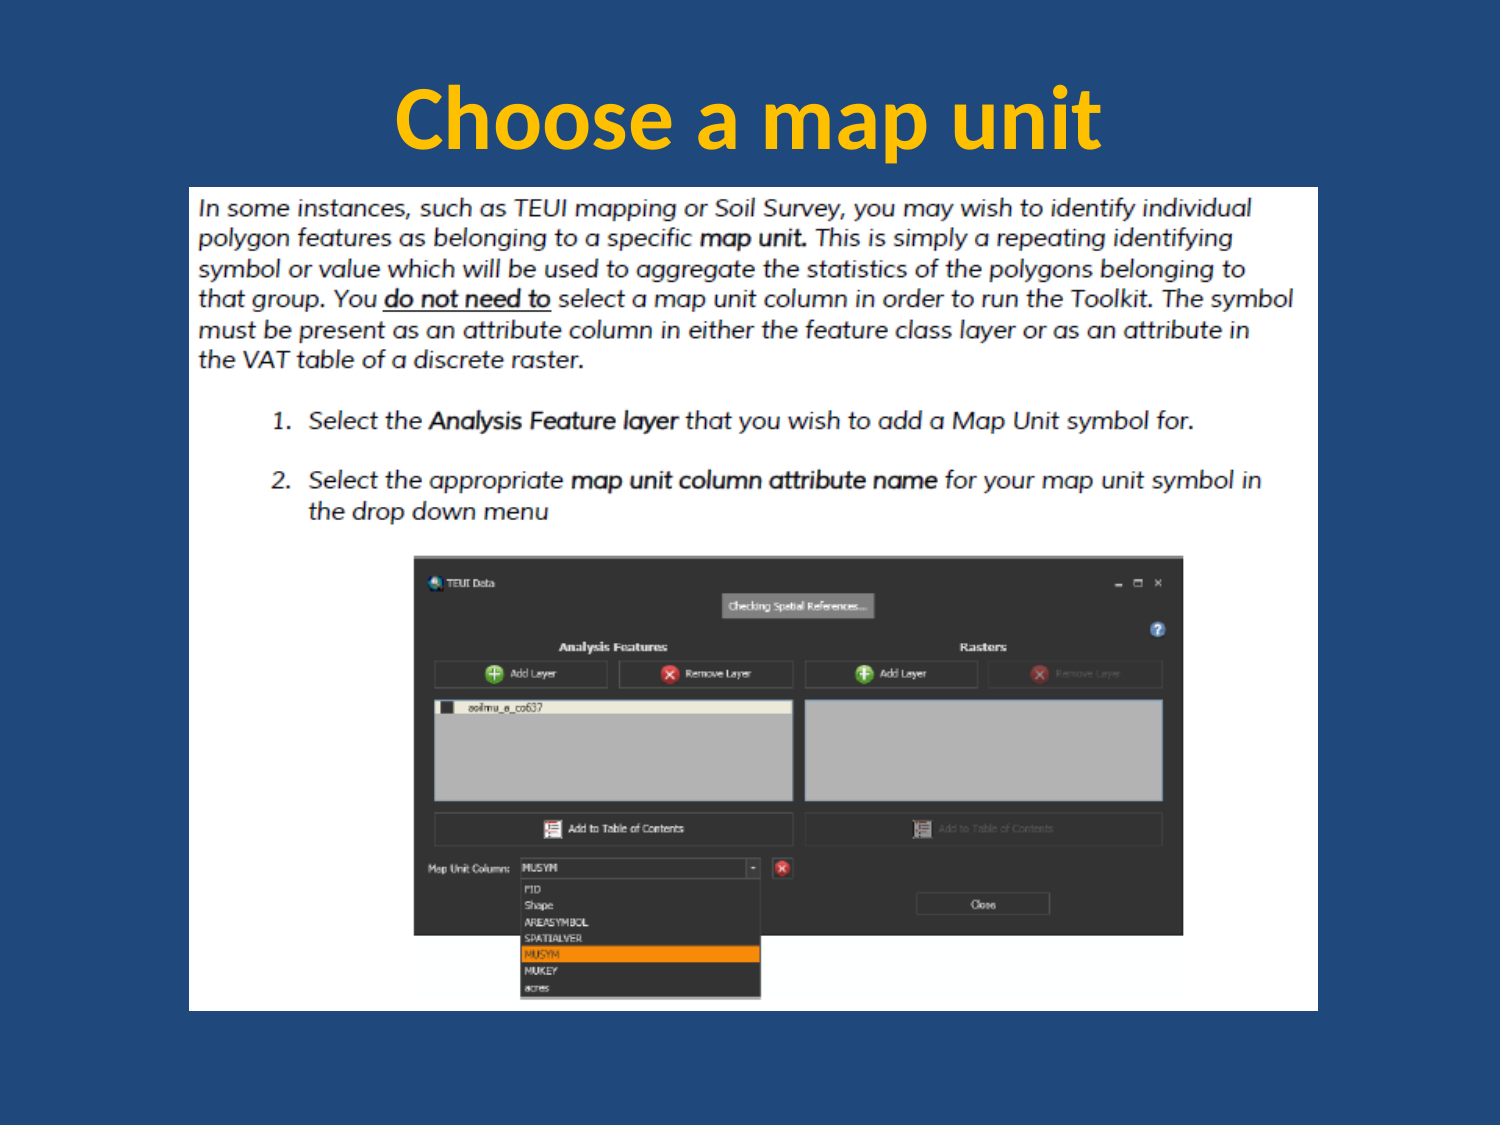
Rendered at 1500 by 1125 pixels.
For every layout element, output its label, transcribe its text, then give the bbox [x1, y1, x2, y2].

picture [189, 187, 1319, 1012]
title Choose a map unit [75, 37, 1425, 188]
